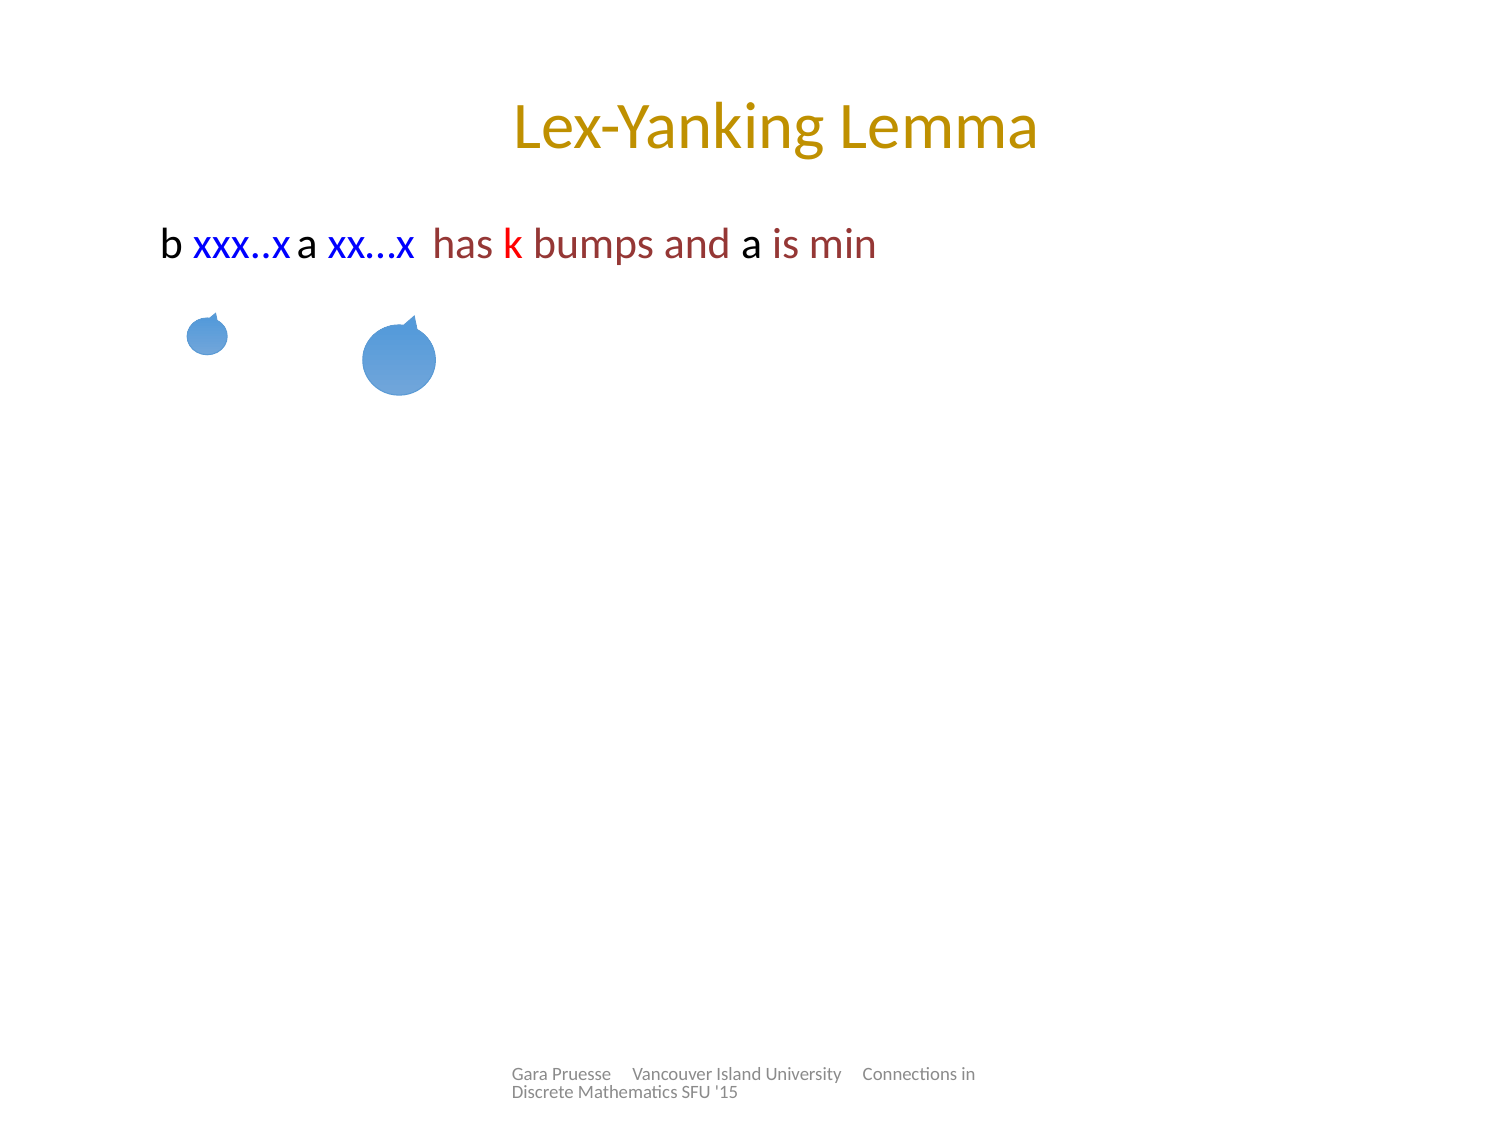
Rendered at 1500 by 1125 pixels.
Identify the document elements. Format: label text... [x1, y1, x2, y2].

list b xxx..x a xx…x has k bumps and a is min [75, 140, 1405, 359]
text_box [186, 312, 228, 356]
footer Gara Pruesse Vancouver Island University Connections in Discrete Mathematics SFU '15 [496, 1042, 1004, 1103]
text_box Lex-Yanking Lemma [96, 74, 1457, 169]
text_box [362, 315, 436, 396]
